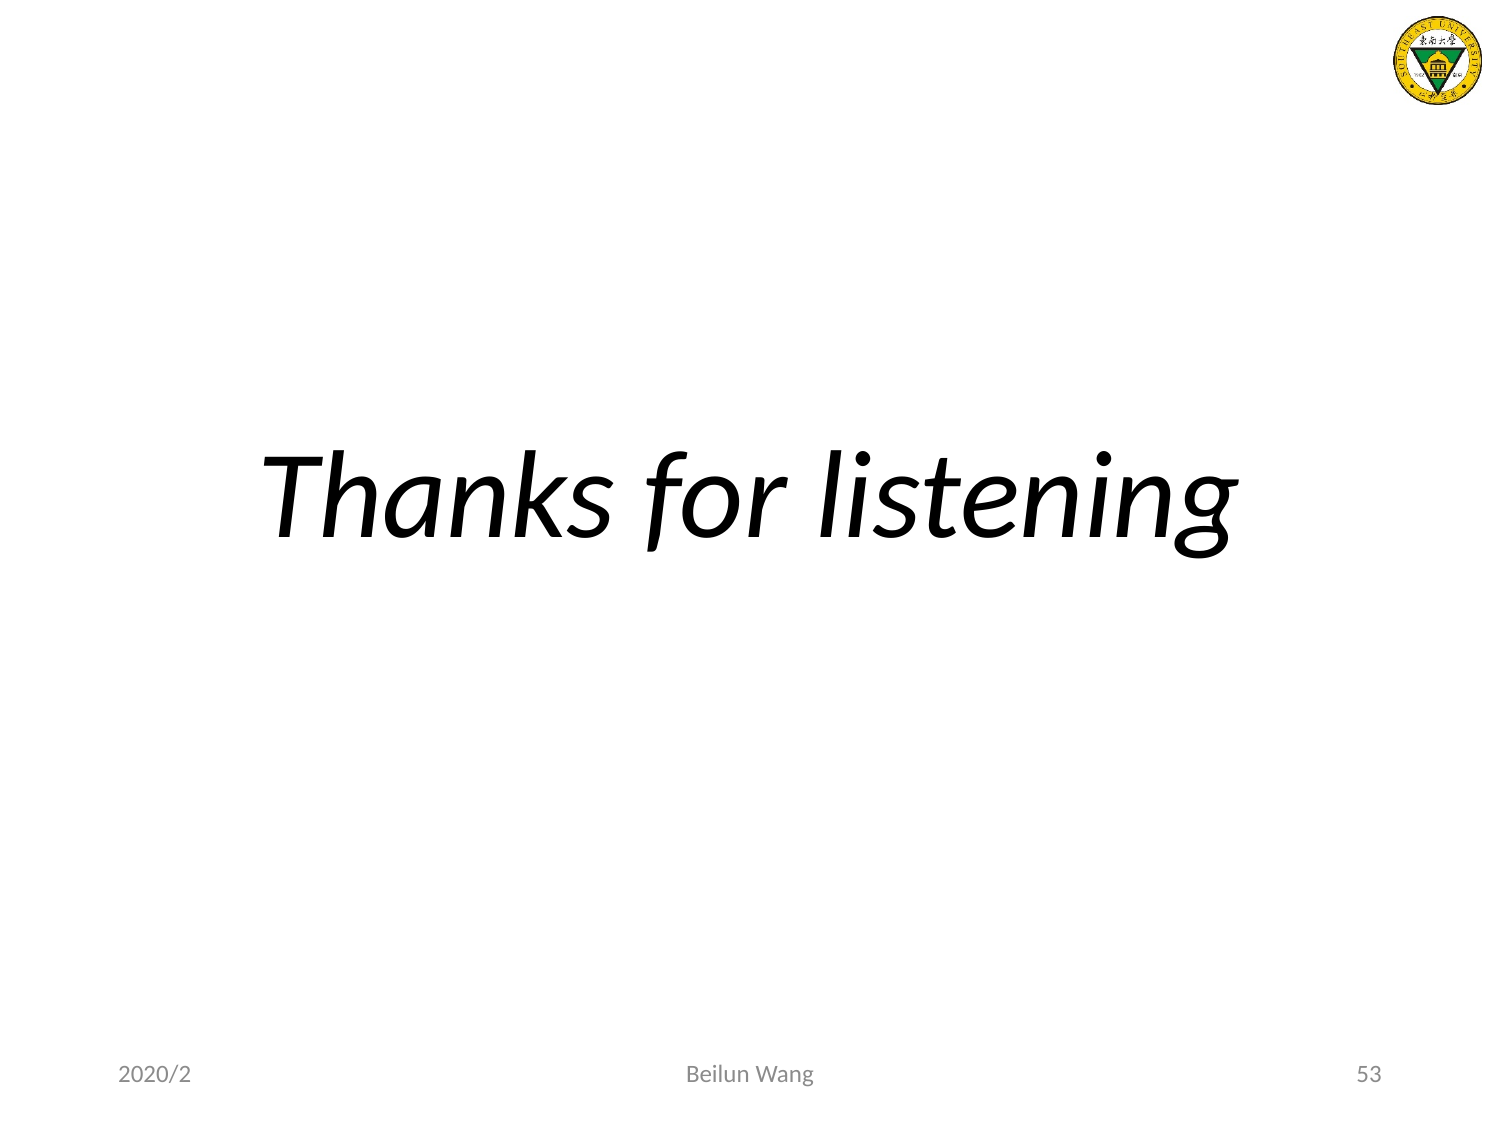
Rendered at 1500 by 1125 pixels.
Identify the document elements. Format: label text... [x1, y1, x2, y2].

picture [1393, 16, 1482, 105]
footer Beilun Wang [496, 1042, 1004, 1103]
title Thanks for listening [187, 278, 1313, 573]
slide_number 53 [1059, 1042, 1397, 1103]
slide_number 2020/2 [103, 1042, 441, 1103]
